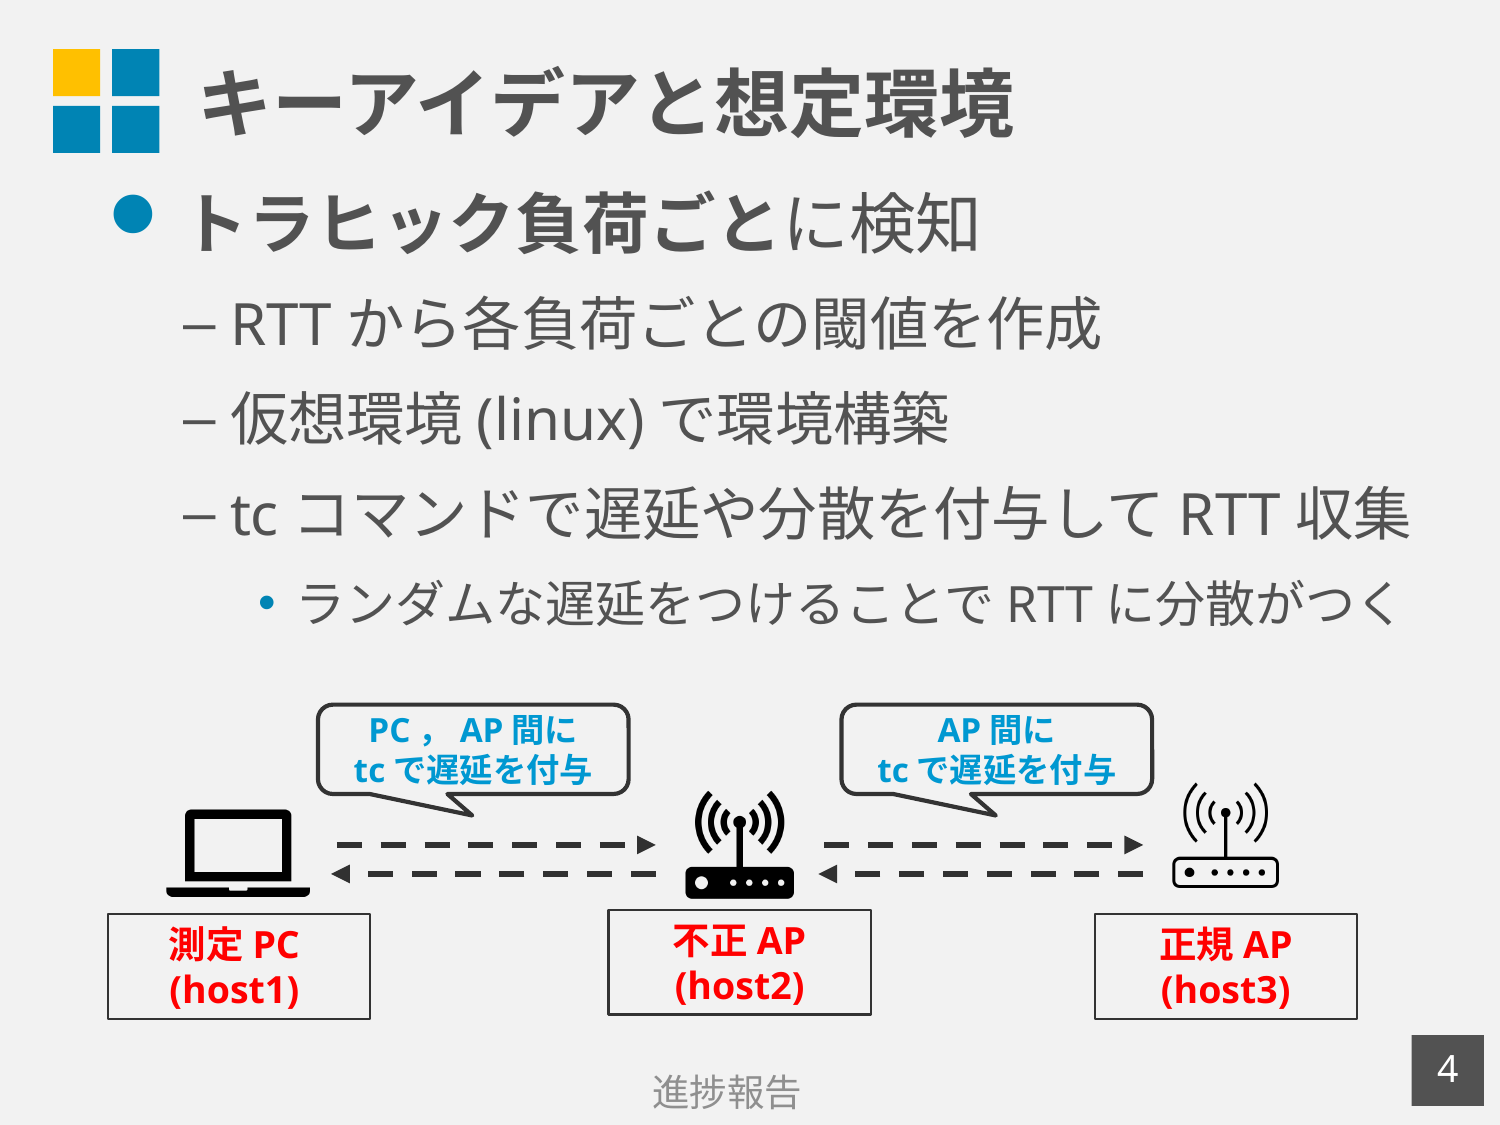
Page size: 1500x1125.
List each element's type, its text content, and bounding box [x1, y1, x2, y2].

picture [163, 778, 313, 928]
text_box AP間に tcで遅延を付与 [839, 702, 1155, 818]
text_box 不正AP (host2) [608, 909, 871, 1015]
title キーアイデアと想定環境 [183, 7, 1500, 195]
text_box 正規AP (host3) [1094, 913, 1357, 1019]
text_box PC，AP間に tcで遅延を付与 [315, 702, 631, 818]
text_box 測定PC (host1) [107, 914, 371, 1019]
picture [1150, 759, 1301, 911]
footer 進捗報告 [53, 1061, 1402, 1122]
picture [663, 768, 817, 922]
slide_number 3 [1411, 1035, 1484, 1106]
list トラヒック負荷ごとに検知 RTTから各負荷ごとの閾値を作成 仮想環境(linux)で環境構築 tcコマンドで遅延や分散を付与してRTT収集 ランダムな遅延をつけることでRTTに分散がつく [93, 174, 1465, 979]
